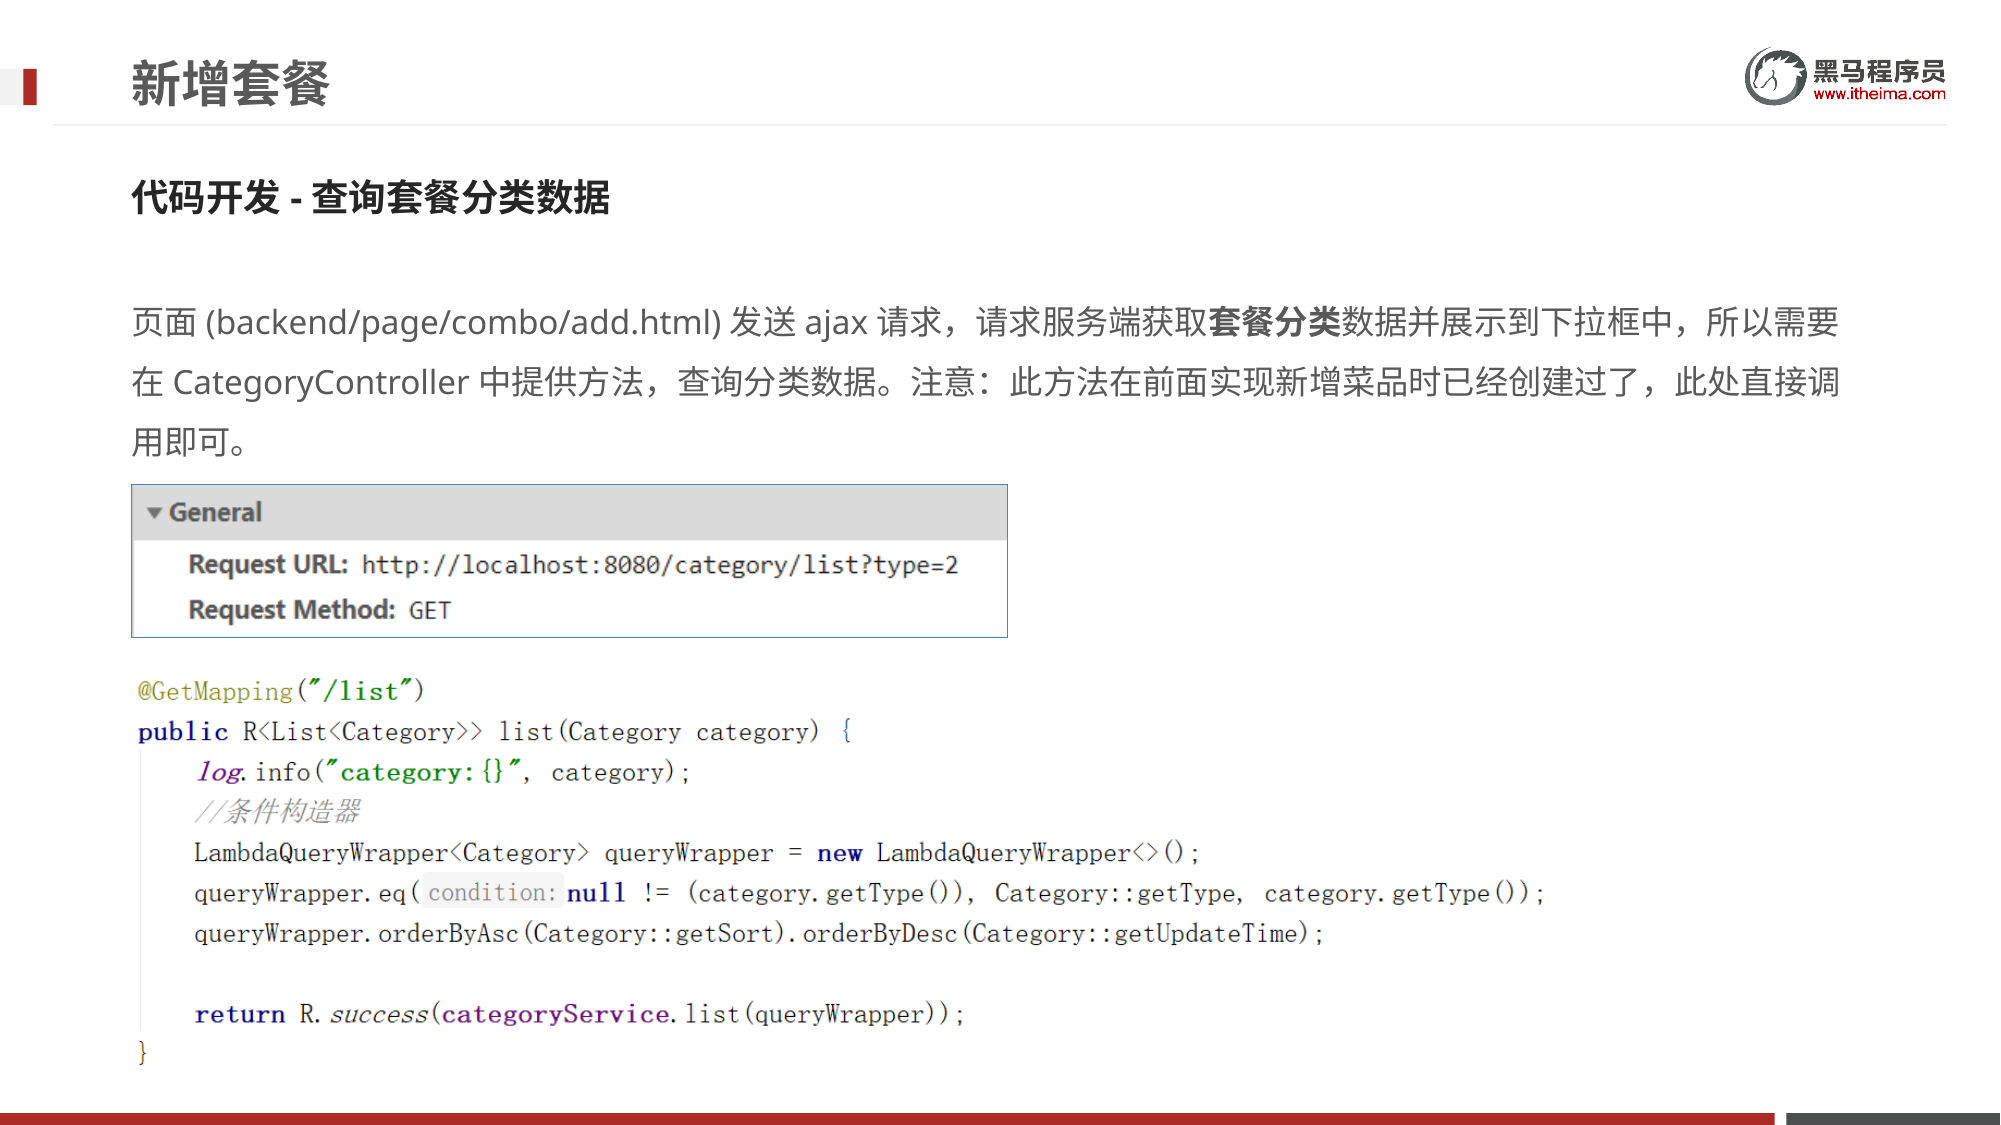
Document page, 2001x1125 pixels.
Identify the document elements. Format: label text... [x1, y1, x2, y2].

picture [131, 483, 1008, 638]
picture [1744, 46, 1946, 106]
picture [131, 677, 1556, 1078]
list 代码开发-查询套餐分类数据 [116, 154, 1880, 239]
title 新增套餐 [116, 40, 1556, 125]
text_box 页面(backend/page/combo/add.html)发送ajax请求，请求服务端获取套餐分类数据并展示到下拉框中，所以需要在CategoryController中提供方法，查询分类数据。注意：此方法在前面实现新增菜品时已经创建过了，此处直接调用即可。 [116, 274, 1862, 469]
